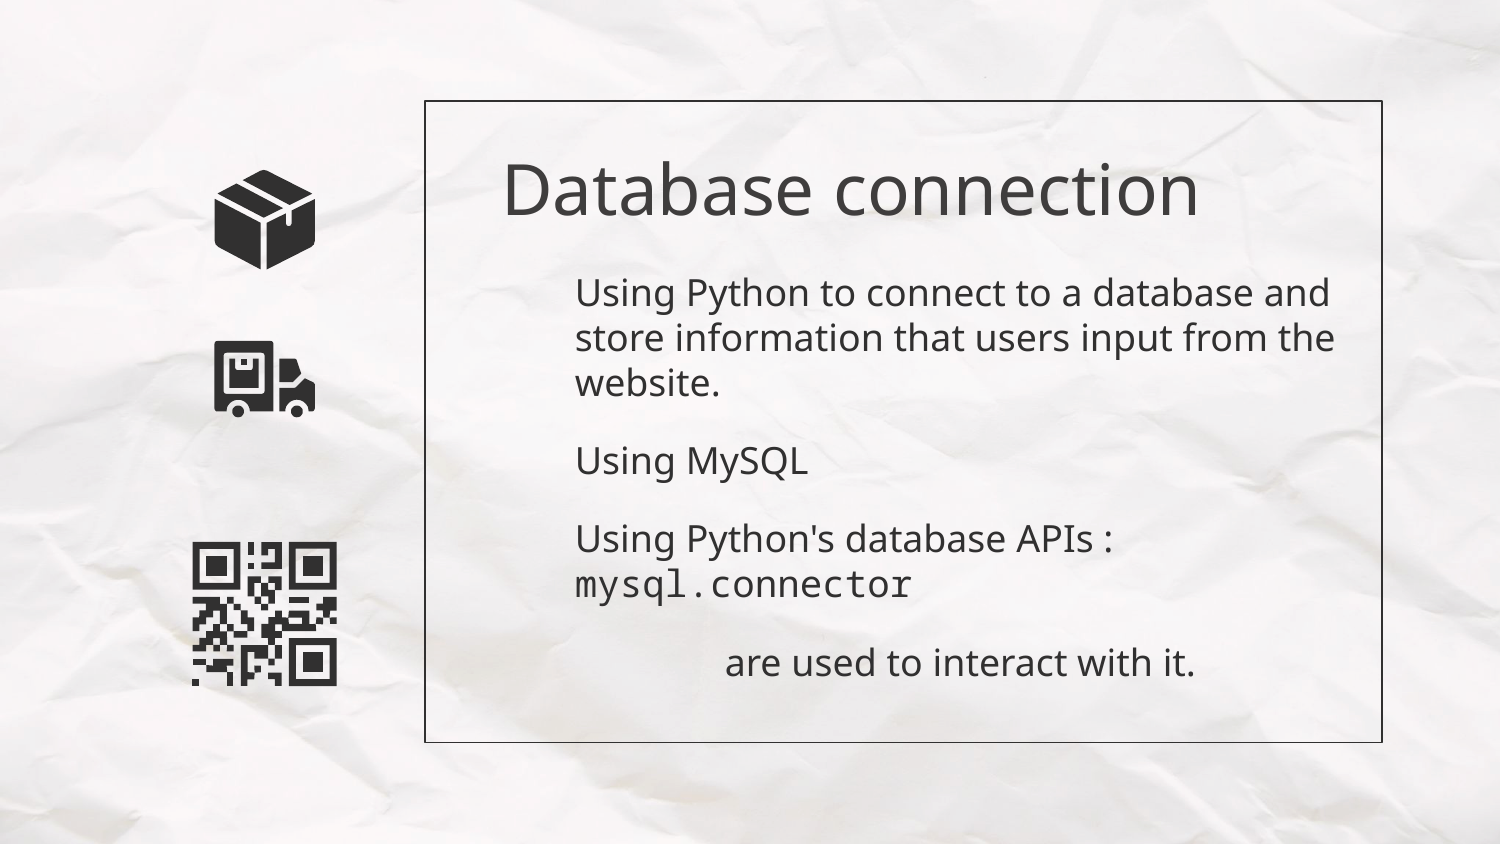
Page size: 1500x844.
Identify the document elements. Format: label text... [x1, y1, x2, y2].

title Database connection [486, 134, 1352, 241]
subtitle Using Python to connect to a database and store information that users input from the website. Using MySQL Using Python's database APIs : mysql.connector are used to interact with it. [559, 253, 1382, 500]
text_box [192, 541, 337, 687]
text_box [214, 169, 316, 270]
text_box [214, 340, 315, 418]
picture [0, 0, 1500, 844]
text_box [424, 100, 1382, 743]
